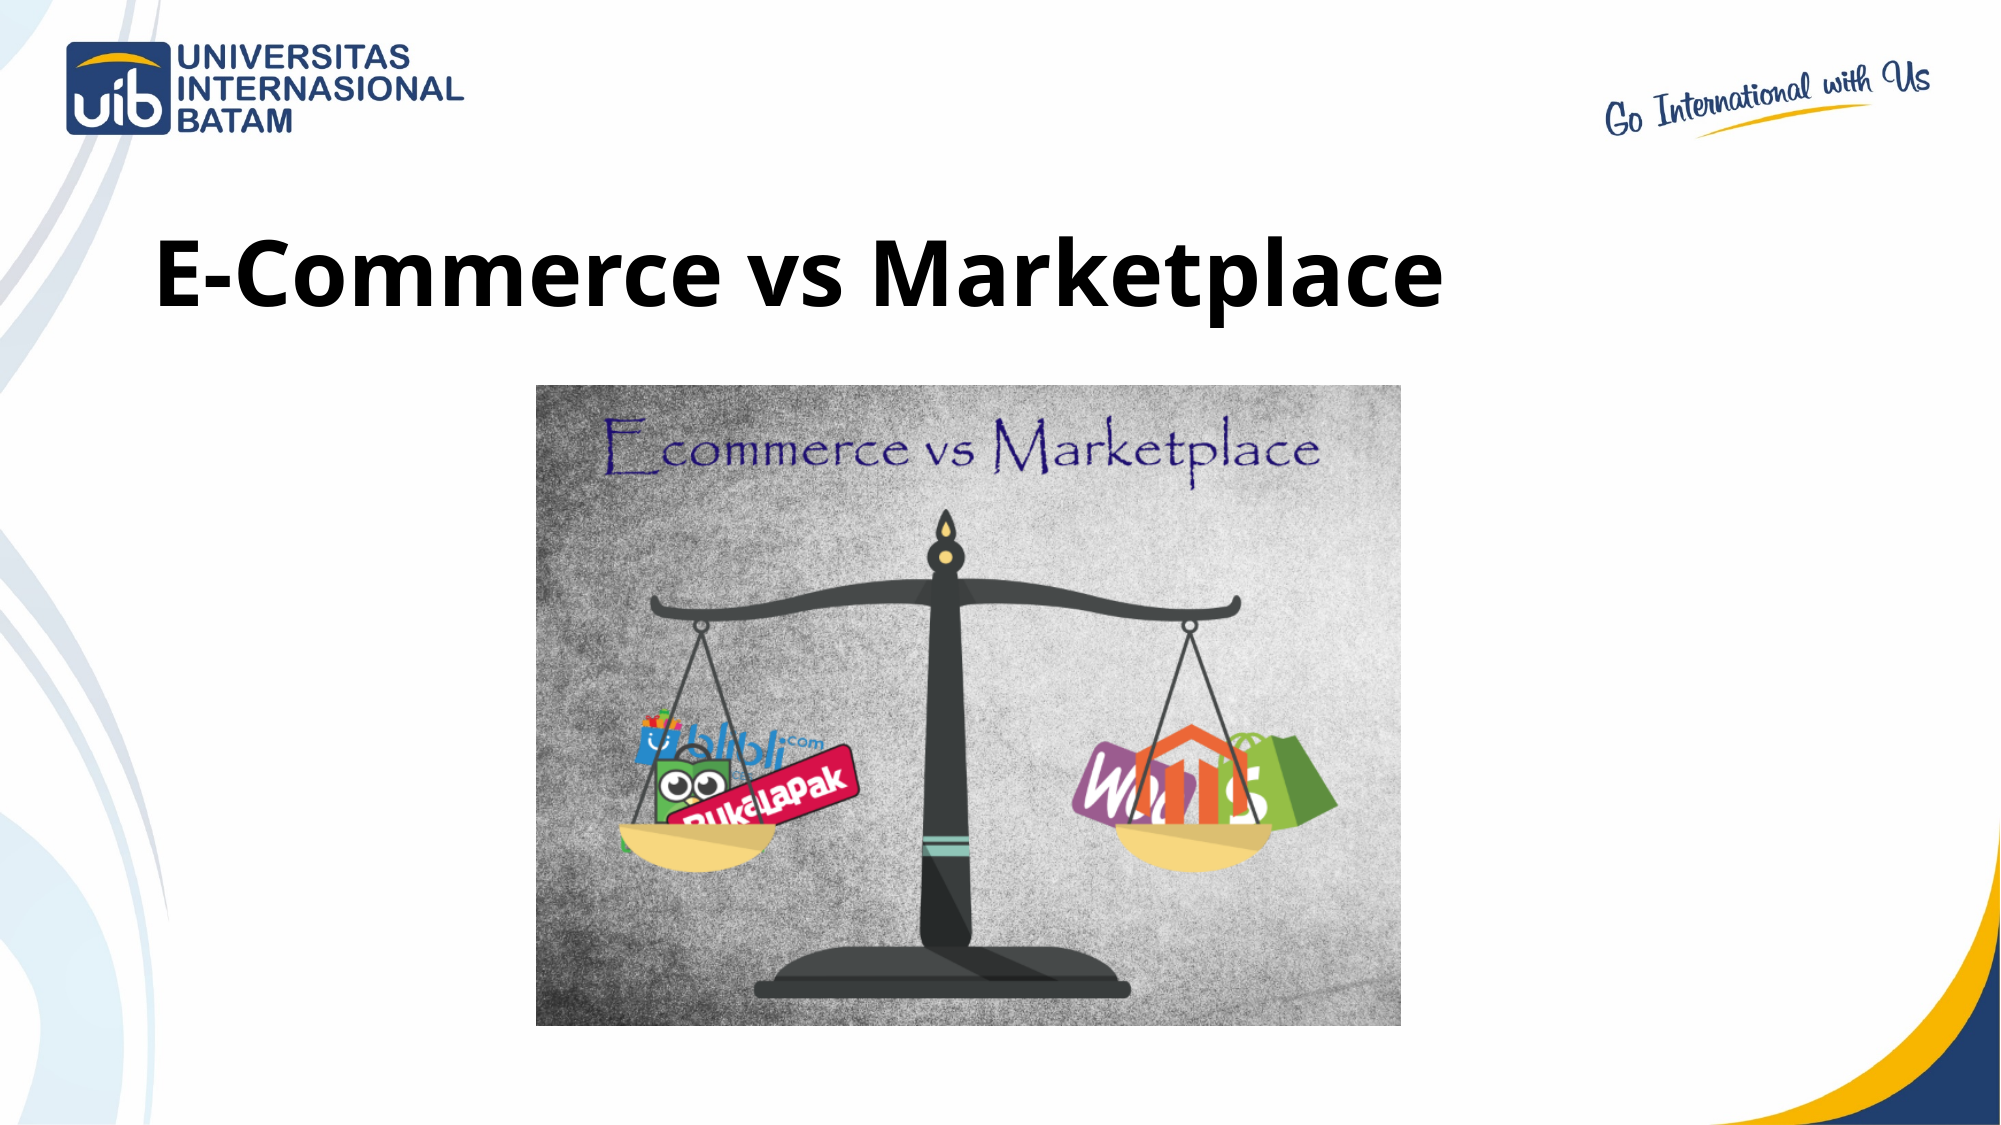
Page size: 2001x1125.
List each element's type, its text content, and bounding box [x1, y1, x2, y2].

title E-Commerce vs Marketplace [137, 168, 1863, 386]
picture [0, 0, 2000, 1125]
